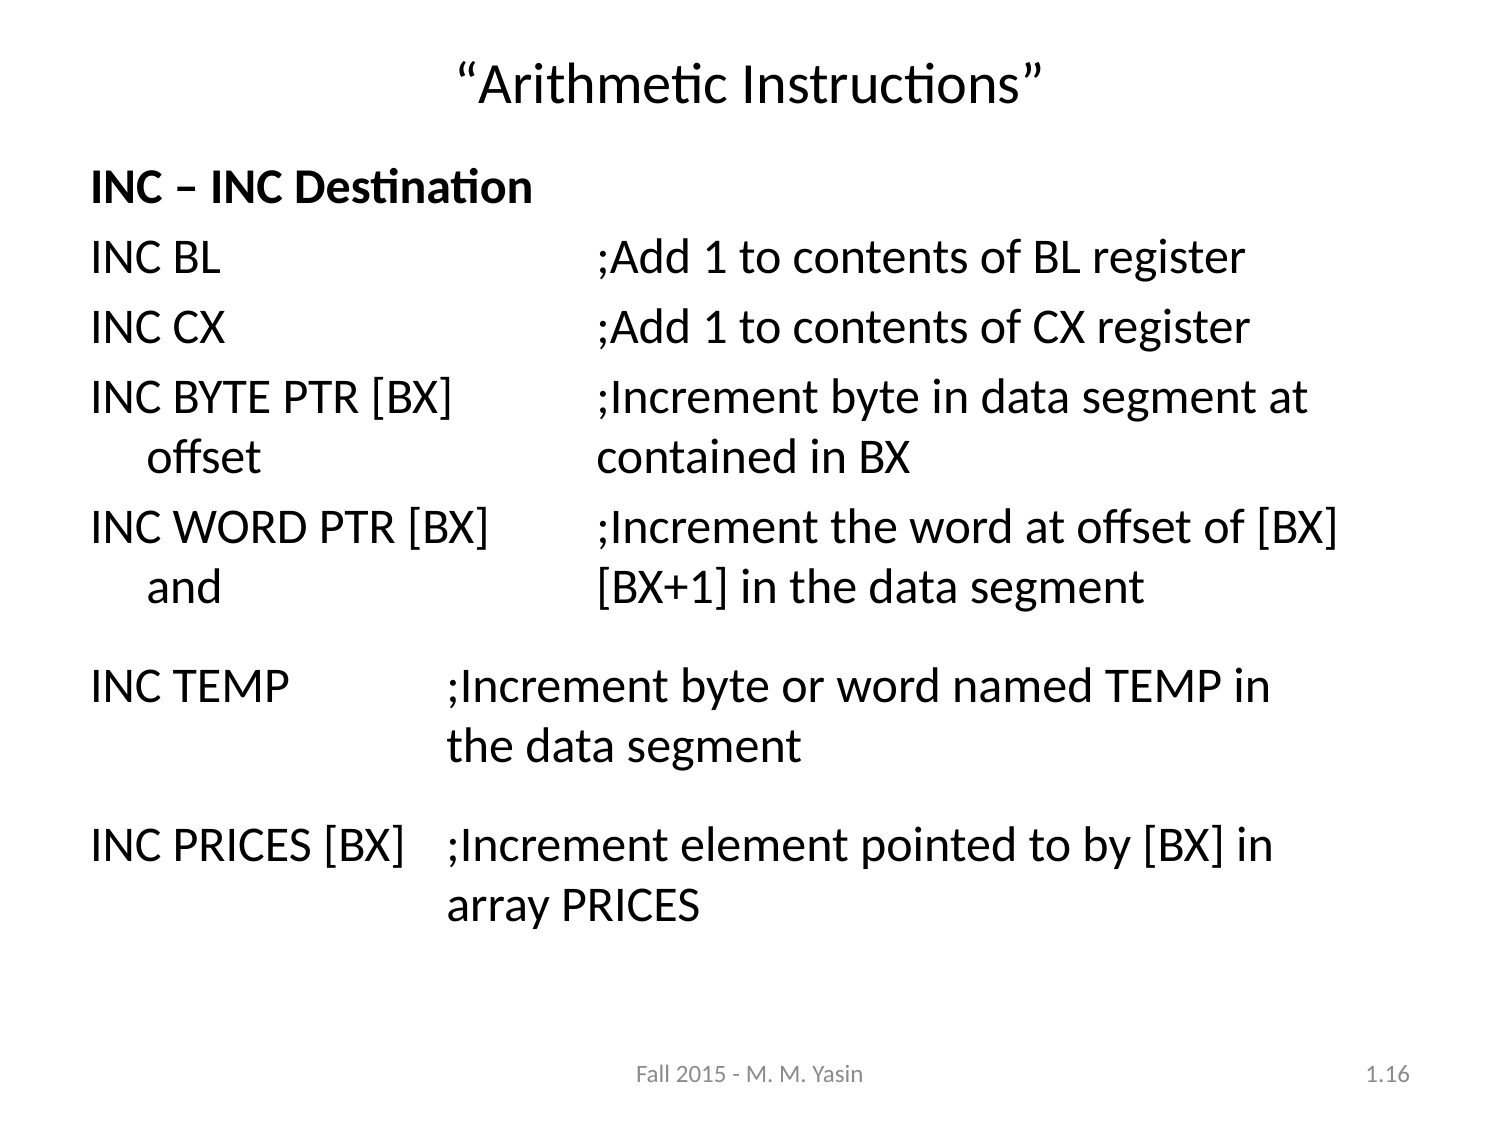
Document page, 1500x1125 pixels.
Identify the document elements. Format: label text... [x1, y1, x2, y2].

footer Fall 2015 - M. M. Yasin [512, 1042, 988, 1103]
slide_number 1.16 [1074, 1042, 1425, 1103]
list “Arithmetic Instructions” INC – INC Destination INC BL ;Add 1 to contents of BL register INC CX ;Add 1 to contents of CX register INC BYTE PTR [BX] ;Increment byte in data segment at offset contained in BX INC WORD PTR [BX] ;Increment the word at offset of [BX] and [BX+1] in the data segment INC TEMP ;Increment byte or word named TEMP in the data segment INC PRICES [BX] ;Increment element pointed to by [BX] in array PRICES [75, 37, 1425, 1000]
